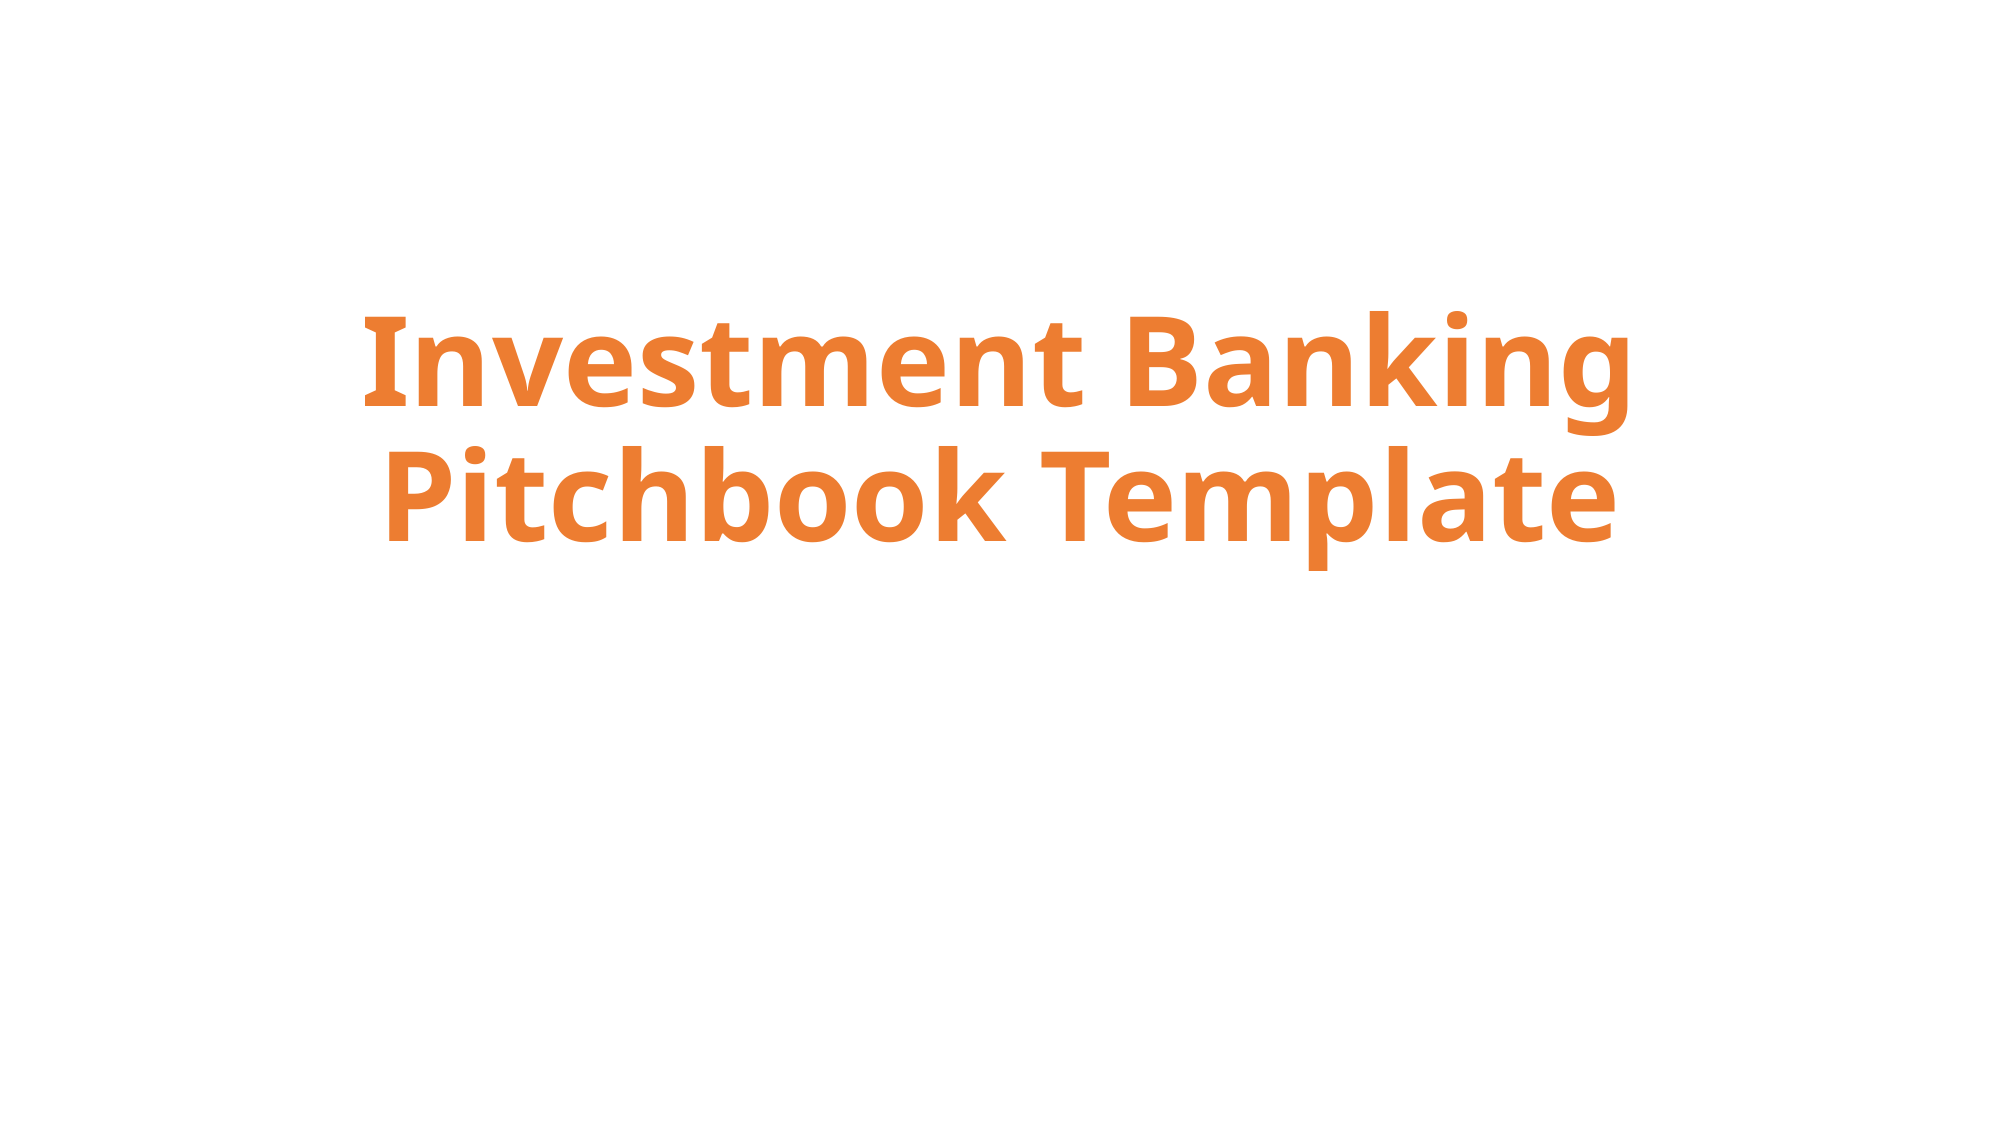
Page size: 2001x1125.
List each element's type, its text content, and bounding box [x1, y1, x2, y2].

title Investment Banking Pitchbook Template [249, 184, 1750, 576]
